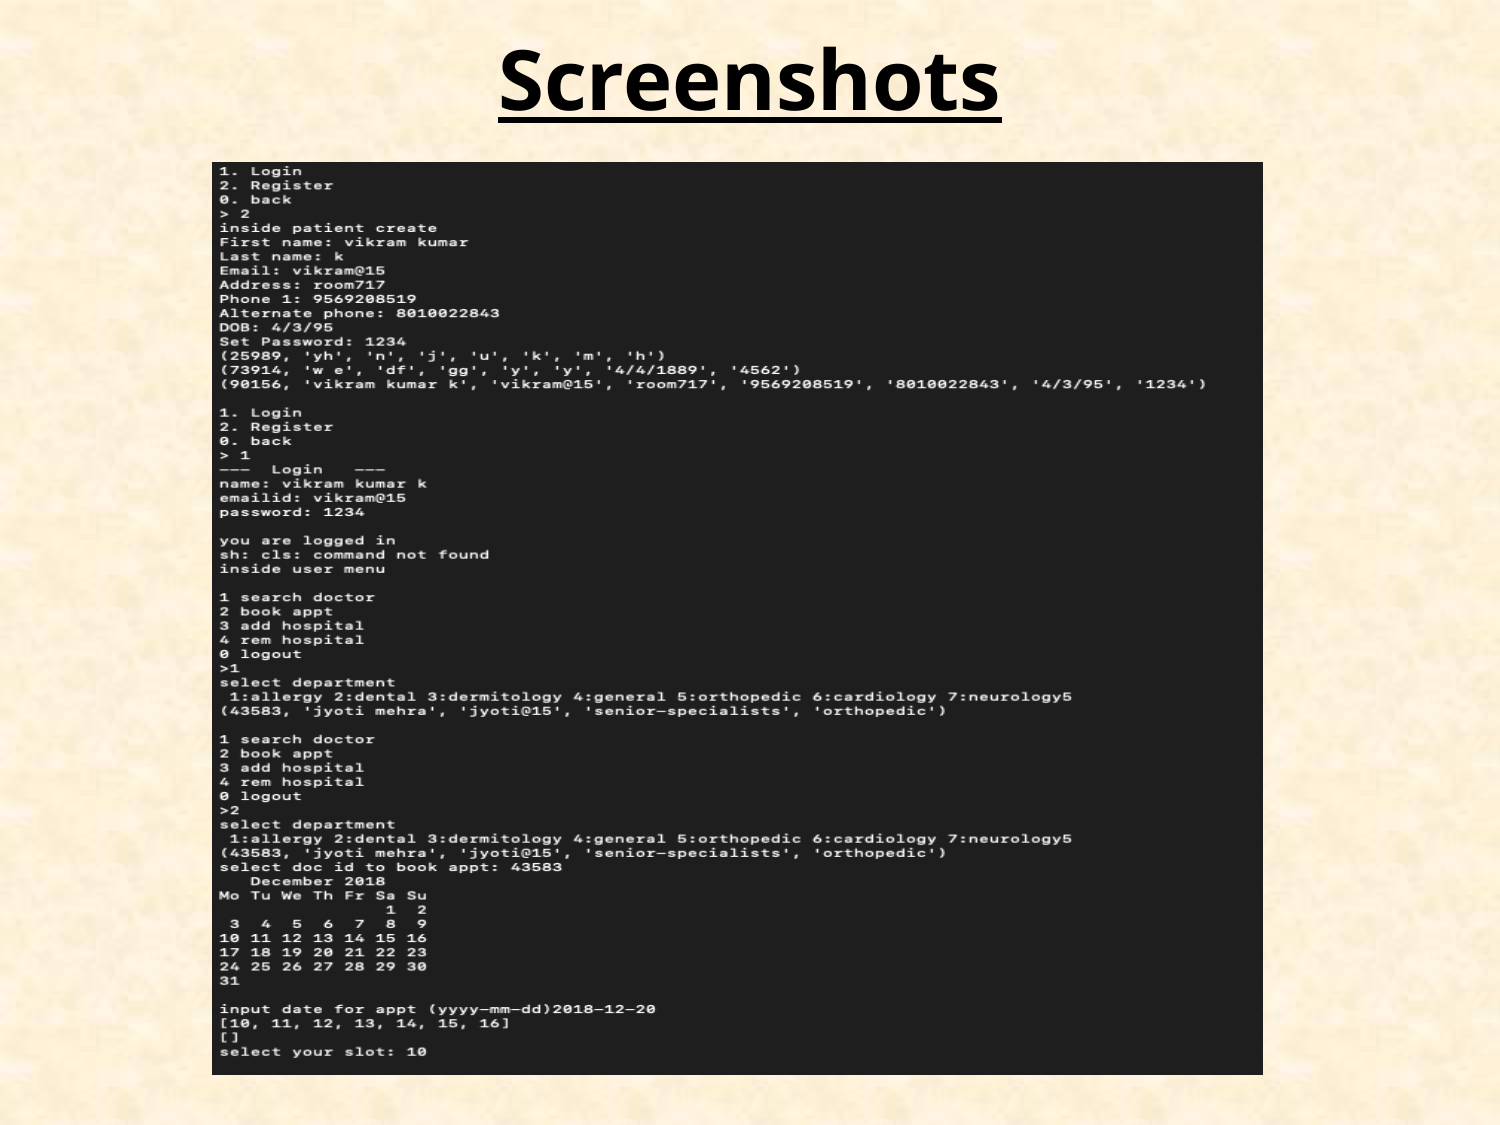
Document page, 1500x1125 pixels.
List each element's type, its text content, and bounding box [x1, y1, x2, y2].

title Screenshots [75, 0, 1425, 155]
picture [0, 0, 1500, 1125]
